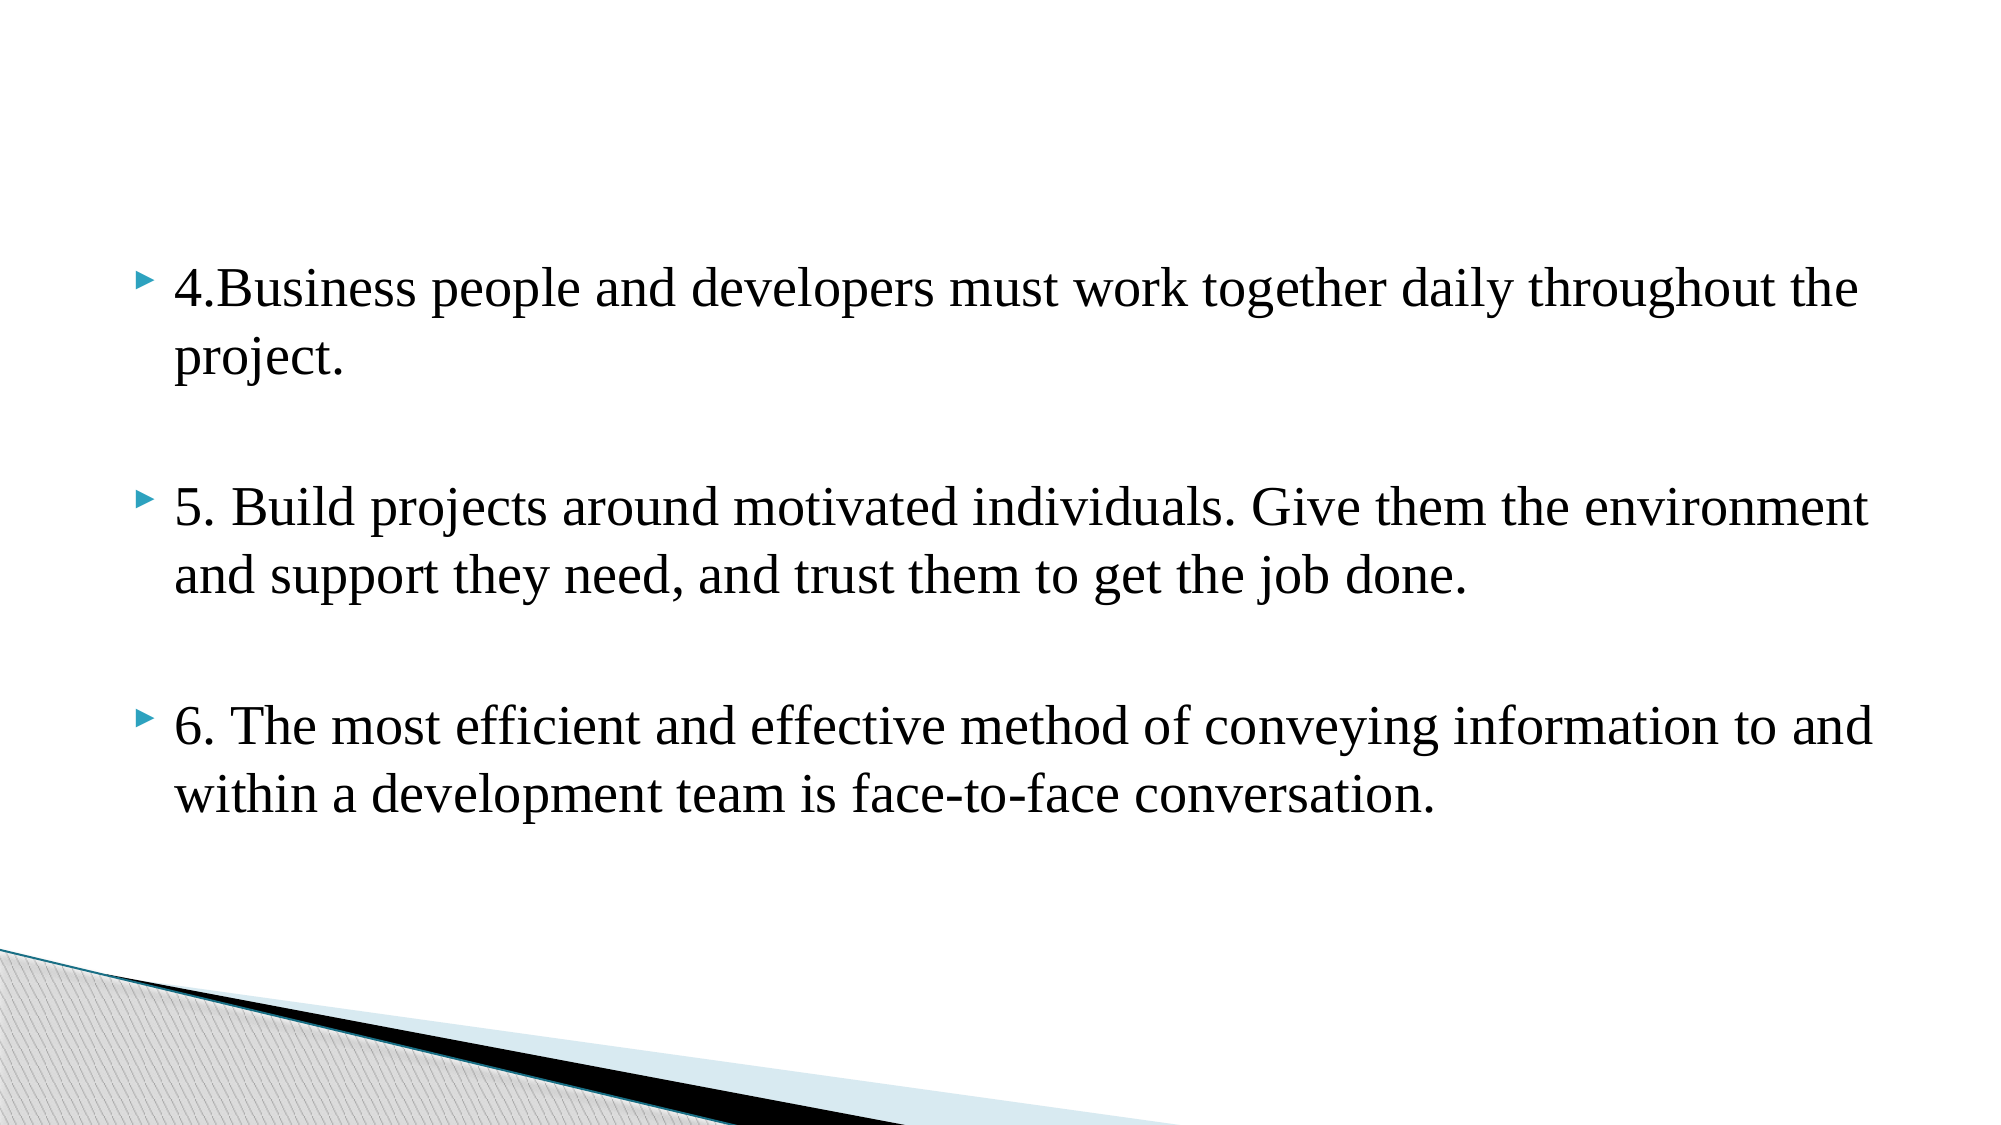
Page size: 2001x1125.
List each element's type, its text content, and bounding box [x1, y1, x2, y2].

list 4.Business people and developers must work together daily throughout the project. 5. Build projects around motivated individuals. Give them the environment and support they need, and trust them to get the job done. 6. The most efficient and effective method of conveying information to and within a development team is face-to-face conversation. [99, 243, 1900, 986]
